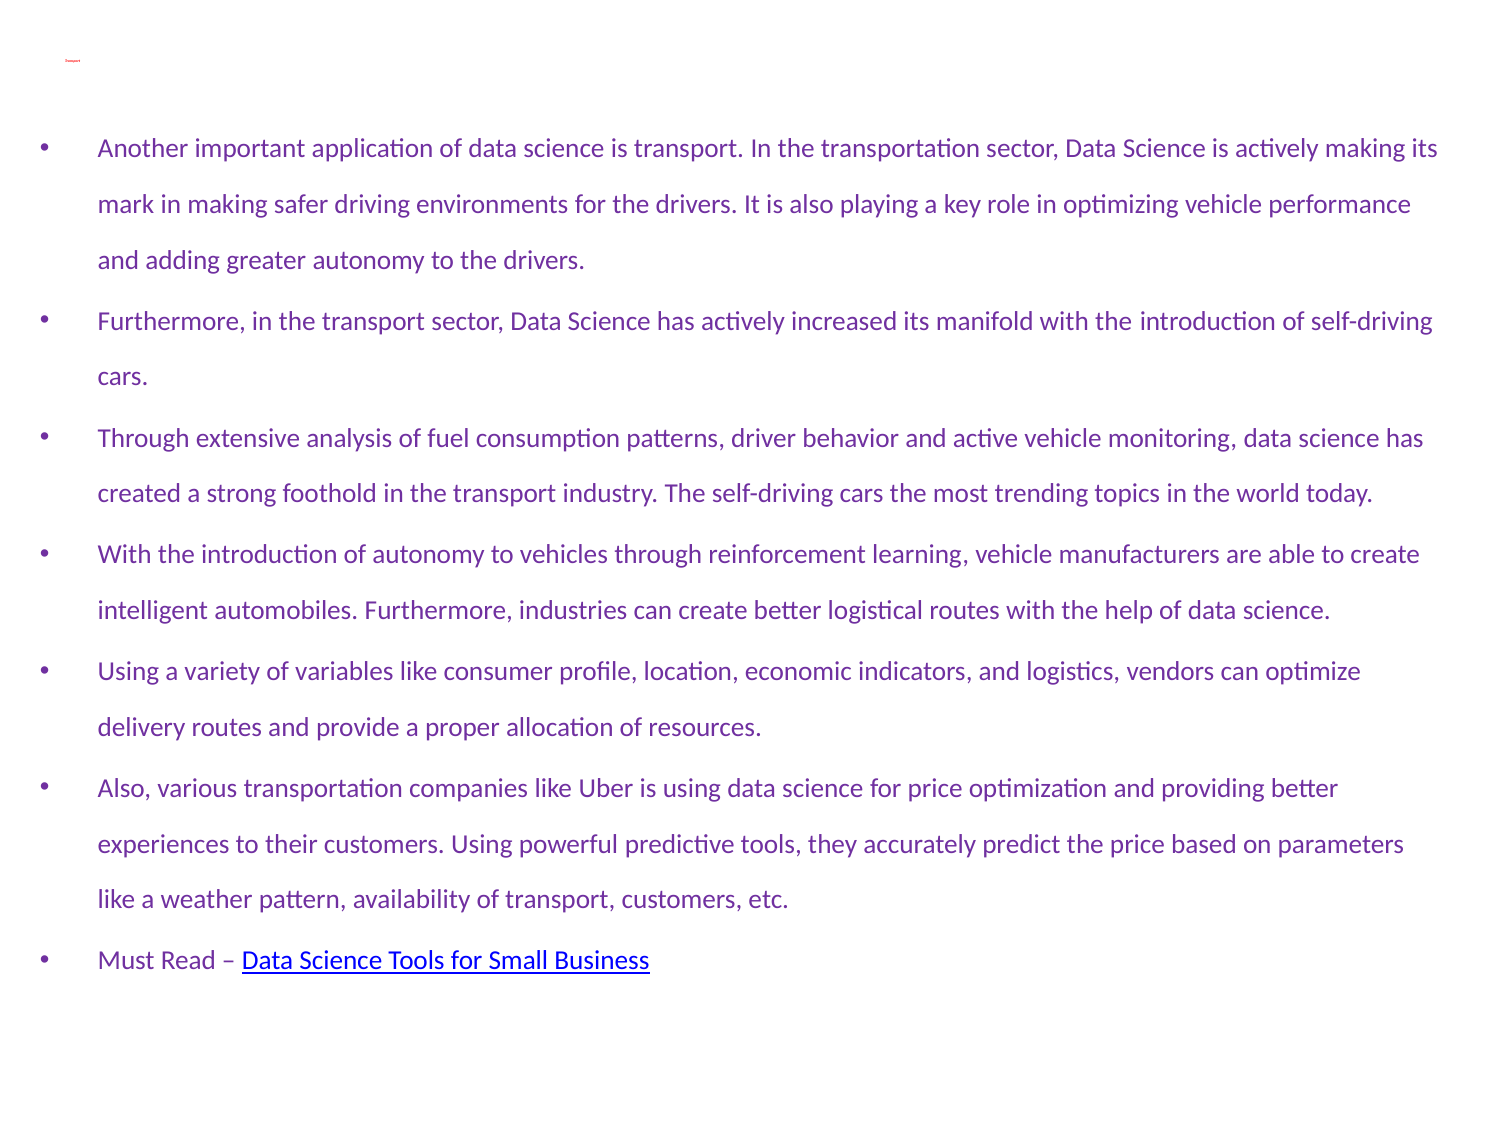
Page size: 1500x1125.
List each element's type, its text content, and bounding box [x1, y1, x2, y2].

list Another important application of data science is transport. In the transportation sector, Data Science is actively making its mark in making safer driving environments for the drivers. It is also playing a key role in optimizing vehicle performance and adding greater autonomy to the drivers. Furthermore, in the transport sector, Data Science has actively increased its manifold with the introduction of self-driving cars. Through extensive analysis of fuel consumption patterns, driver behavior and active vehicle monitoring, data science has created a strong foothold in the transport industry. The self-driving cars the most trending topics in the world today. With the introduction of autonomy to vehicles through reinforcement learning, vehicle manufacturers are able to create intelligent automobiles. Furthermore, industries can create better logistical routes with the help of data science. Using a variety of variables like consumer profile, location, economic indicators, and logistics, vendors can optimize delivery routes and provide a proper allocation of resources. Also, various transportation companies like Uber is using data science for price optimization and providing better experiences to their customers. Using powerful predictive tools, they accurately predict the price based on parameters like a weather pattern, availability of transport, customers, etc. Must Read – Data Science Tools for Small Business [24, 99, 1463, 1005]
title Transport [50, 45, 1425, 75]
